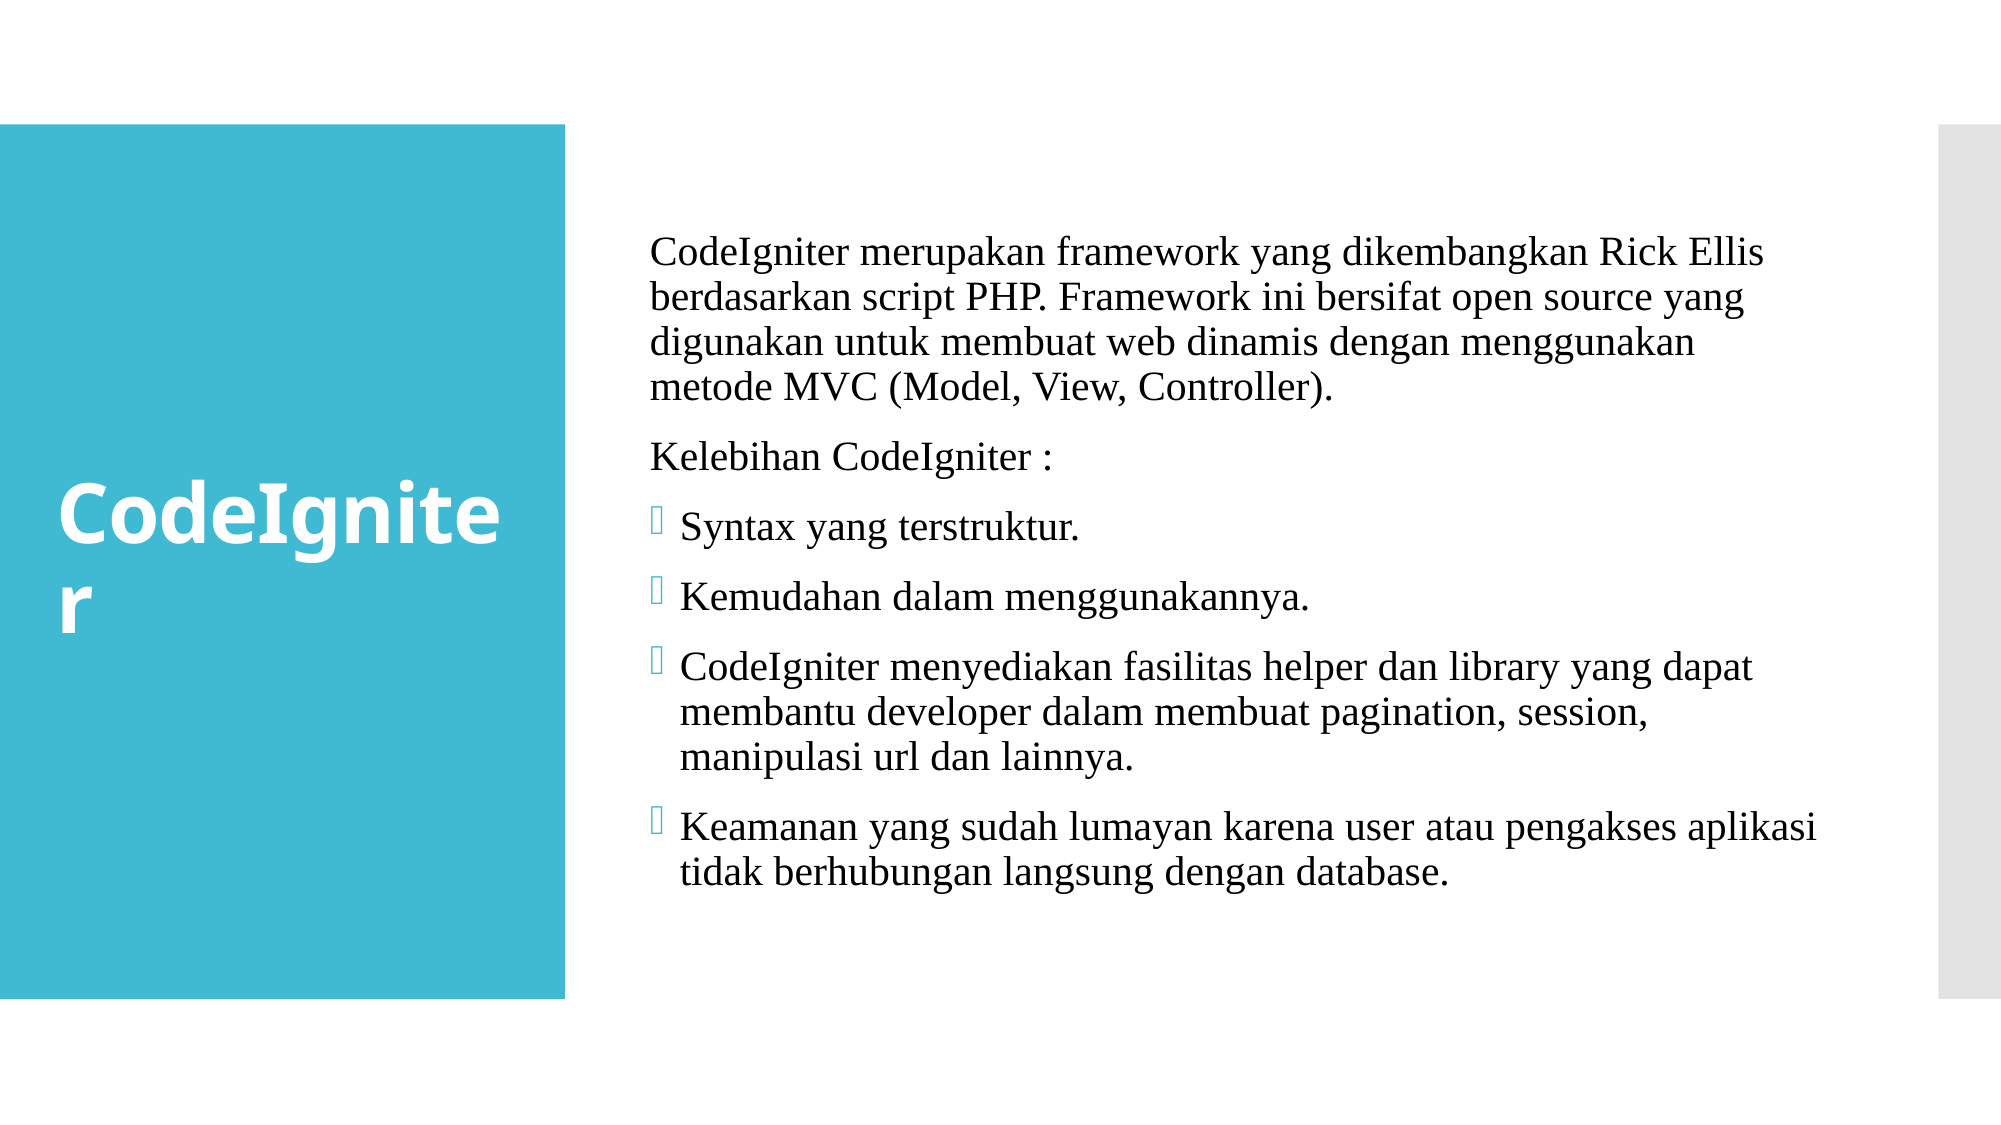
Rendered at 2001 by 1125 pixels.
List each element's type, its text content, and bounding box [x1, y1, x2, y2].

list CodeIgniter merupakan framework yang dikembangkan Rick Ellis berdasarkan script PHP. Framework ini bersifat open source yang digunakan untuk membuat web dinamis dengan menggunakan metode MVC (Model, View, Controller). Kelebihan CodeIgniter : Syntax yang terstruktur. Kemudahan dalam menggunakannya. CodeIgniter menyediakan fasilitas helper dan library yang dapat membantu developer dalam membuat pagination, session, manipulasi url dan lainnya. Keamanan yang sudah lumayan karena user atau pengakses aplikasi tidak berhubungan langsung dengan database. [634, 141, 1835, 982]
title CodeIgniter [41, 184, 525, 940]
